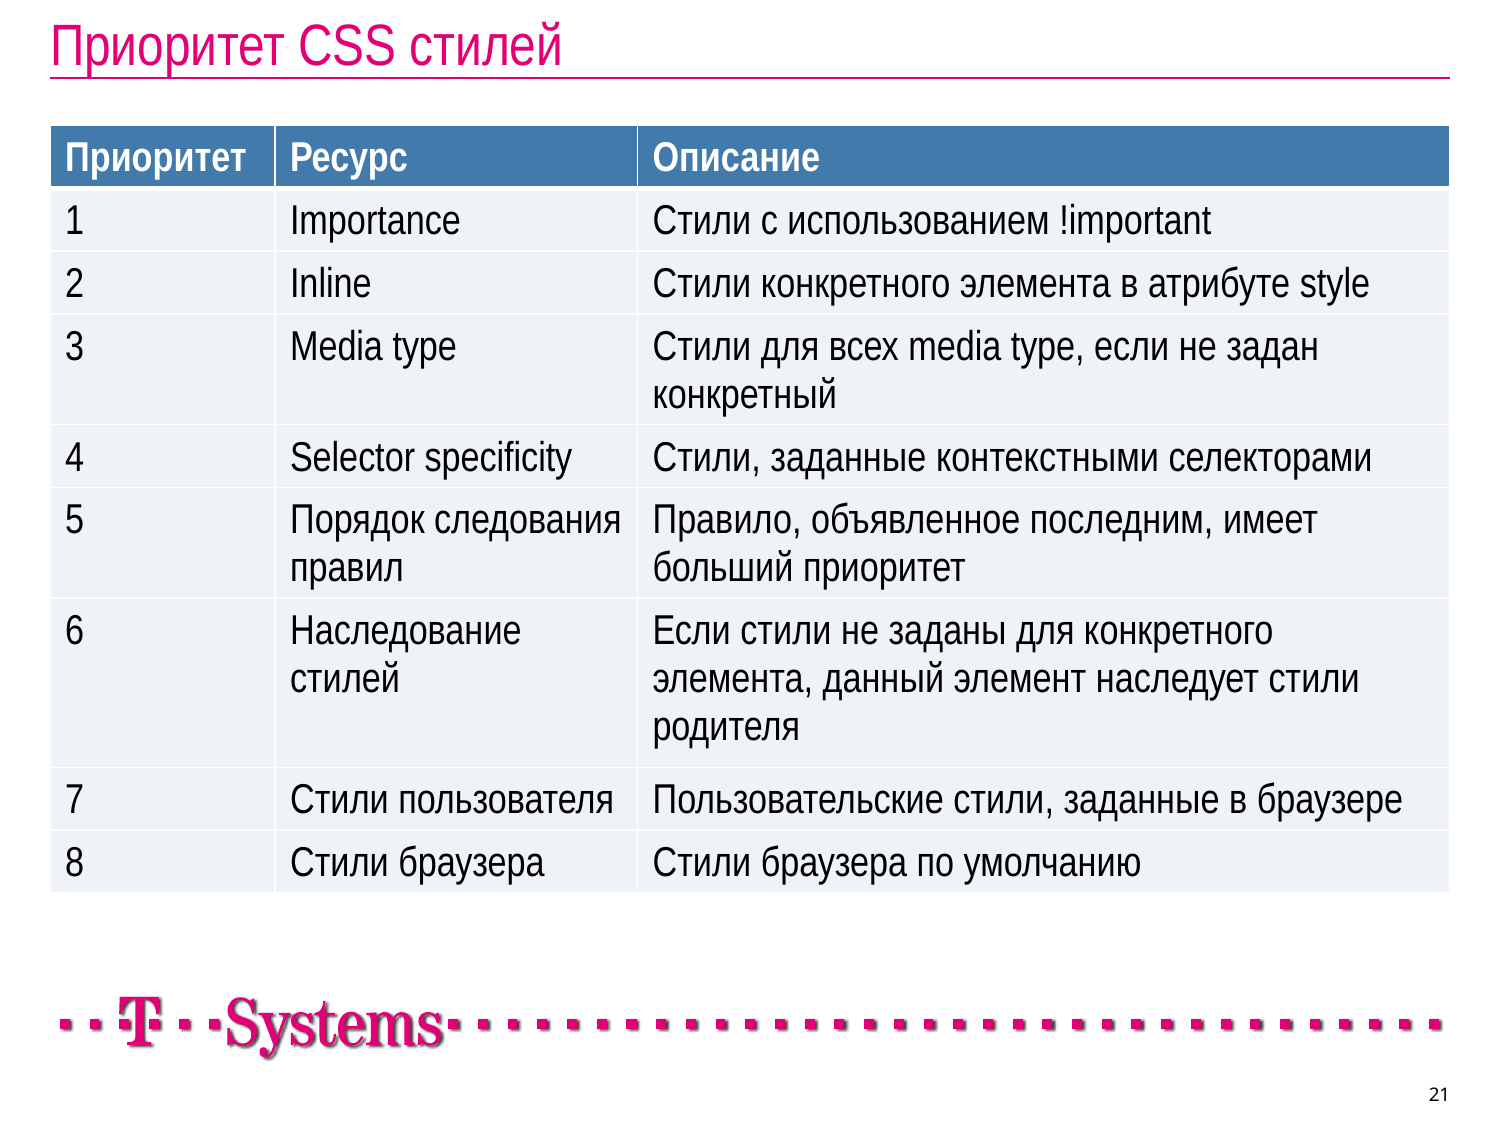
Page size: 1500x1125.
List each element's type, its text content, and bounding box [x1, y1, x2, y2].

table_header Описание [638, 126, 1449, 186]
title Приоритет CSS стилей [50, 14, 1450, 91]
table_cell Стили для всех media type, если не задан конкретный [638, 315, 1449, 424]
table_cell Стили пользователя [276, 768, 637, 829]
table_cell Стили, заданные контекстными селекторами [638, 425, 1449, 487]
table_cell 3 [51, 315, 274, 424]
table_cell Стили с использованием !important [638, 191, 1449, 250]
table_cell Если стили не заданы для конкретного элемента, данный элемент наследует стили родителя [638, 599, 1449, 767]
table_cell Стили конкретного элемента в атрибуте style [638, 252, 1449, 313]
table_cell 5 [51, 488, 274, 597]
table_cell 1 [51, 191, 274, 250]
table_cell Inline [276, 252, 637, 313]
table_cell Media type [276, 315, 637, 424]
table_cell 7 [51, 768, 274, 829]
table_cell Стили браузера [276, 831, 637, 892]
table_header Приоритет [51, 126, 274, 186]
table_cell 4 [51, 425, 274, 487]
table_cell 6 [51, 599, 274, 767]
table_header Ресурс [276, 126, 637, 186]
table_cell Importance [276, 191, 637, 250]
table_cell Пользовательские стили, заданные в браузере [638, 768, 1449, 829]
table_cell Стили браузера по умолчанию [638, 831, 1449, 892]
slide_number 21 [1361, 1082, 1451, 1107]
table_cell Наследование стилей [276, 599, 637, 767]
table_cell 2 [51, 252, 274, 313]
table_cell Правило, объявленное последним, имеет больший приоритет [638, 488, 1449, 597]
table_cell Порядок следования правил [276, 488, 637, 597]
table_cell Selector specificity [276, 425, 637, 487]
table_cell 8 [51, 831, 274, 892]
